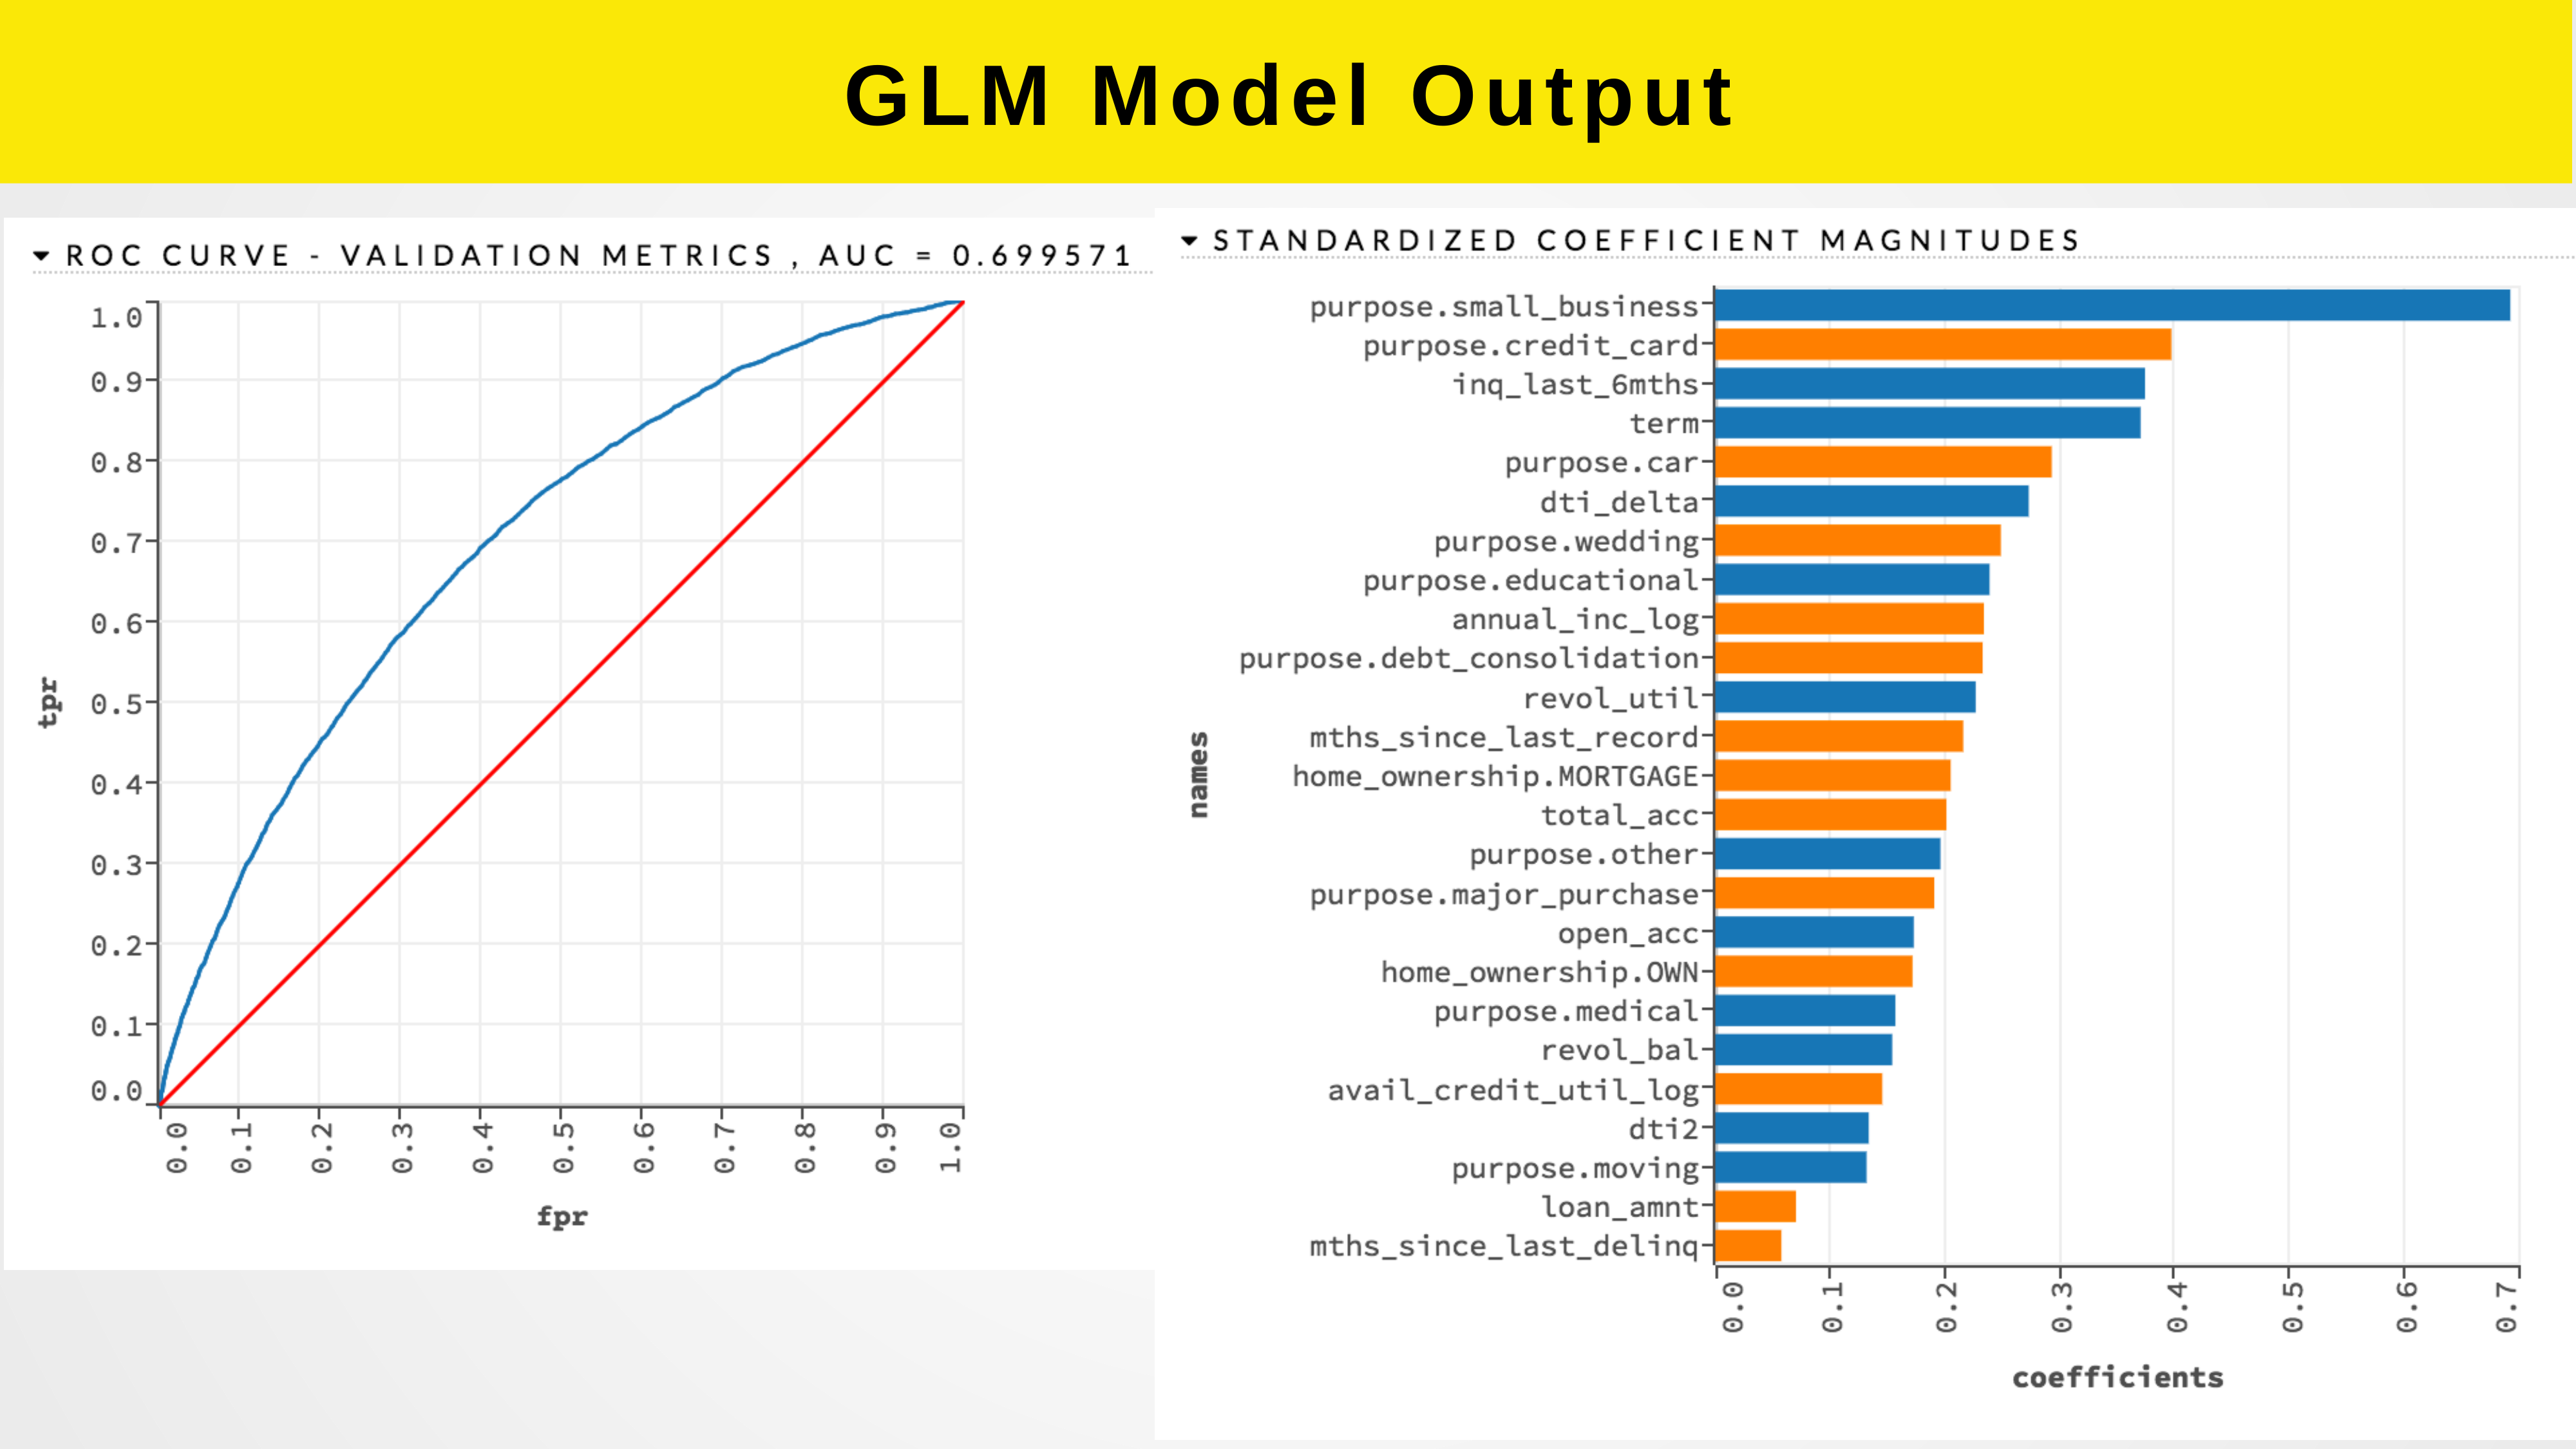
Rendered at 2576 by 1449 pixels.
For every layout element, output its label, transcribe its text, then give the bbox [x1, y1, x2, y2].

picture [4, 208, 2576, 1441]
title GLM Model Output [64, 0, 2512, 185]
